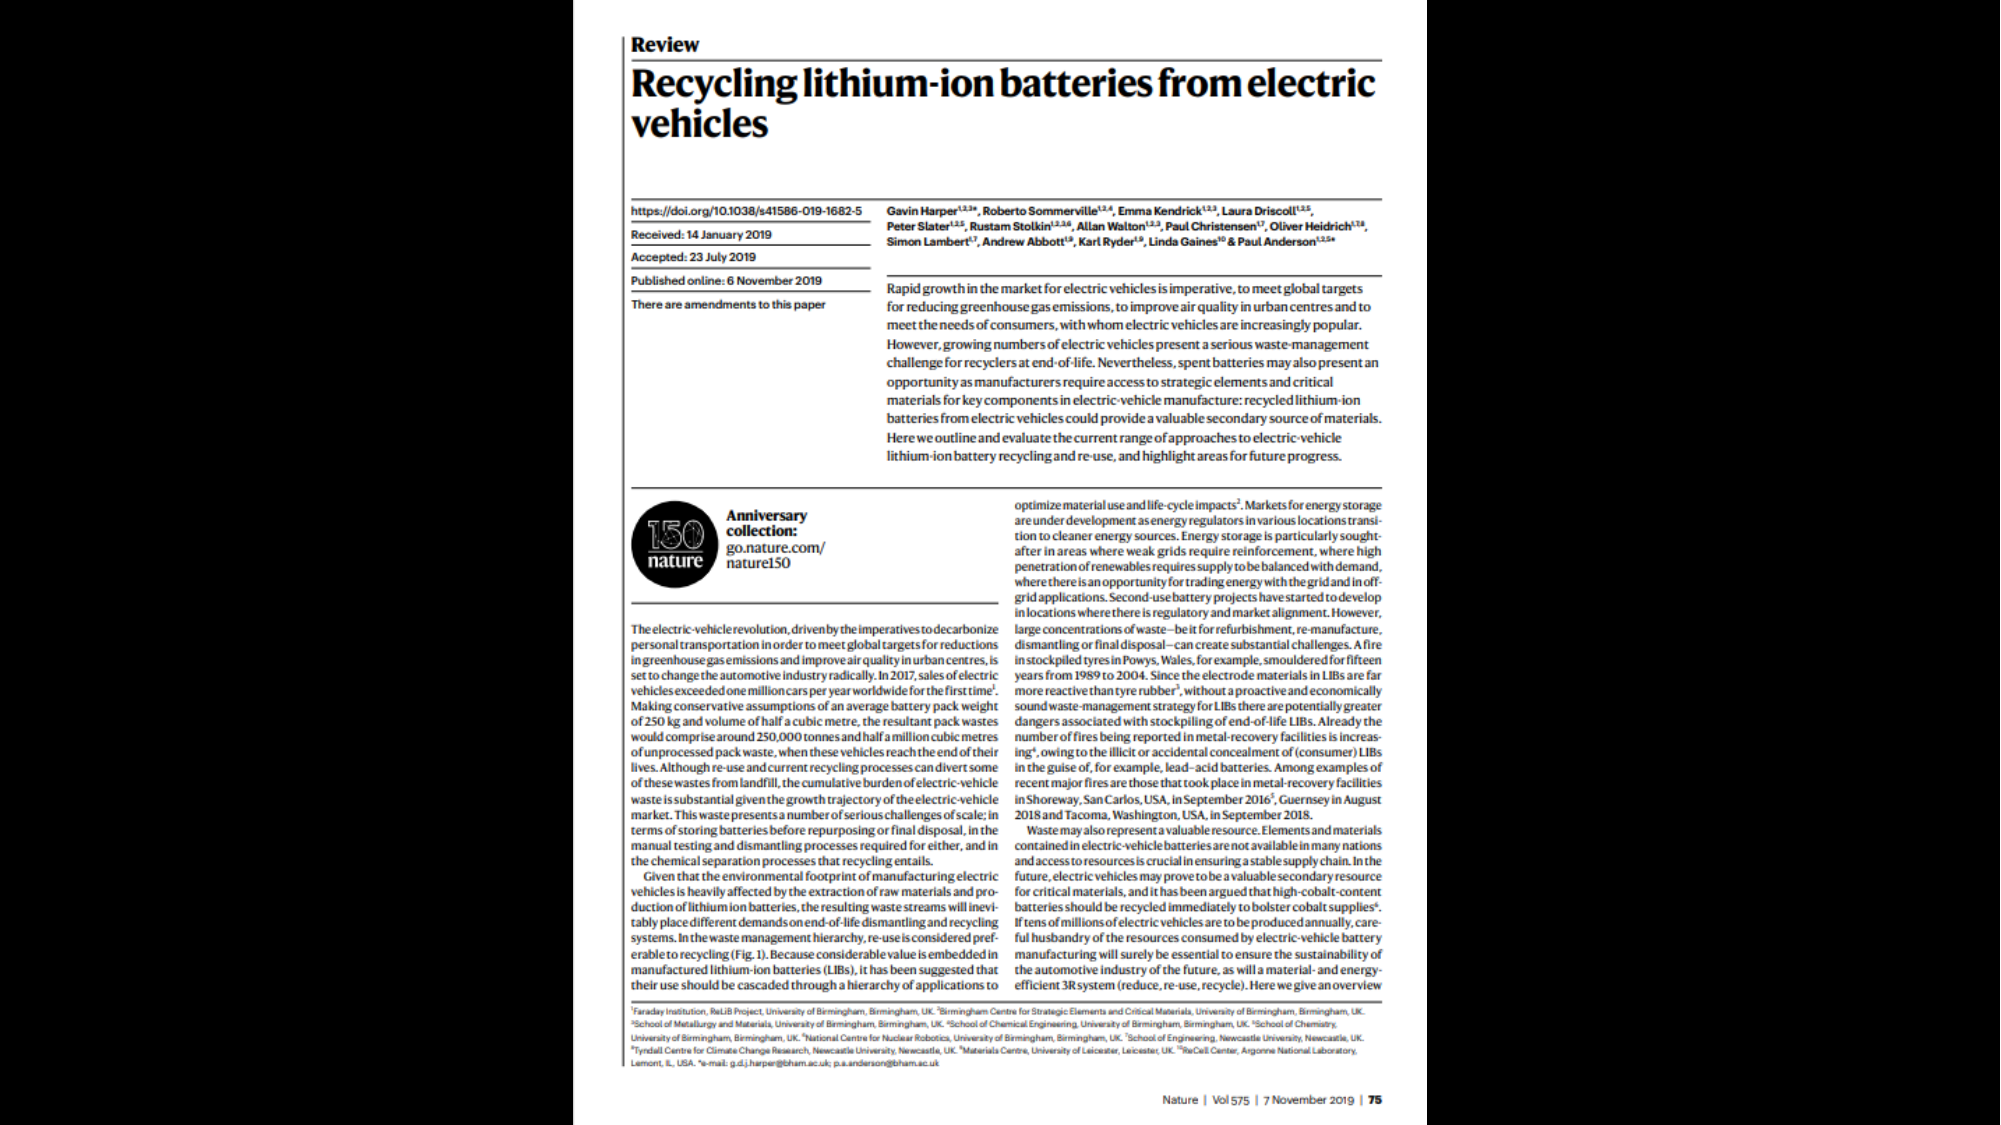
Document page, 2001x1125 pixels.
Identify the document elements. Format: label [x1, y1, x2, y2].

picture [573, 0, 1427, 1125]
